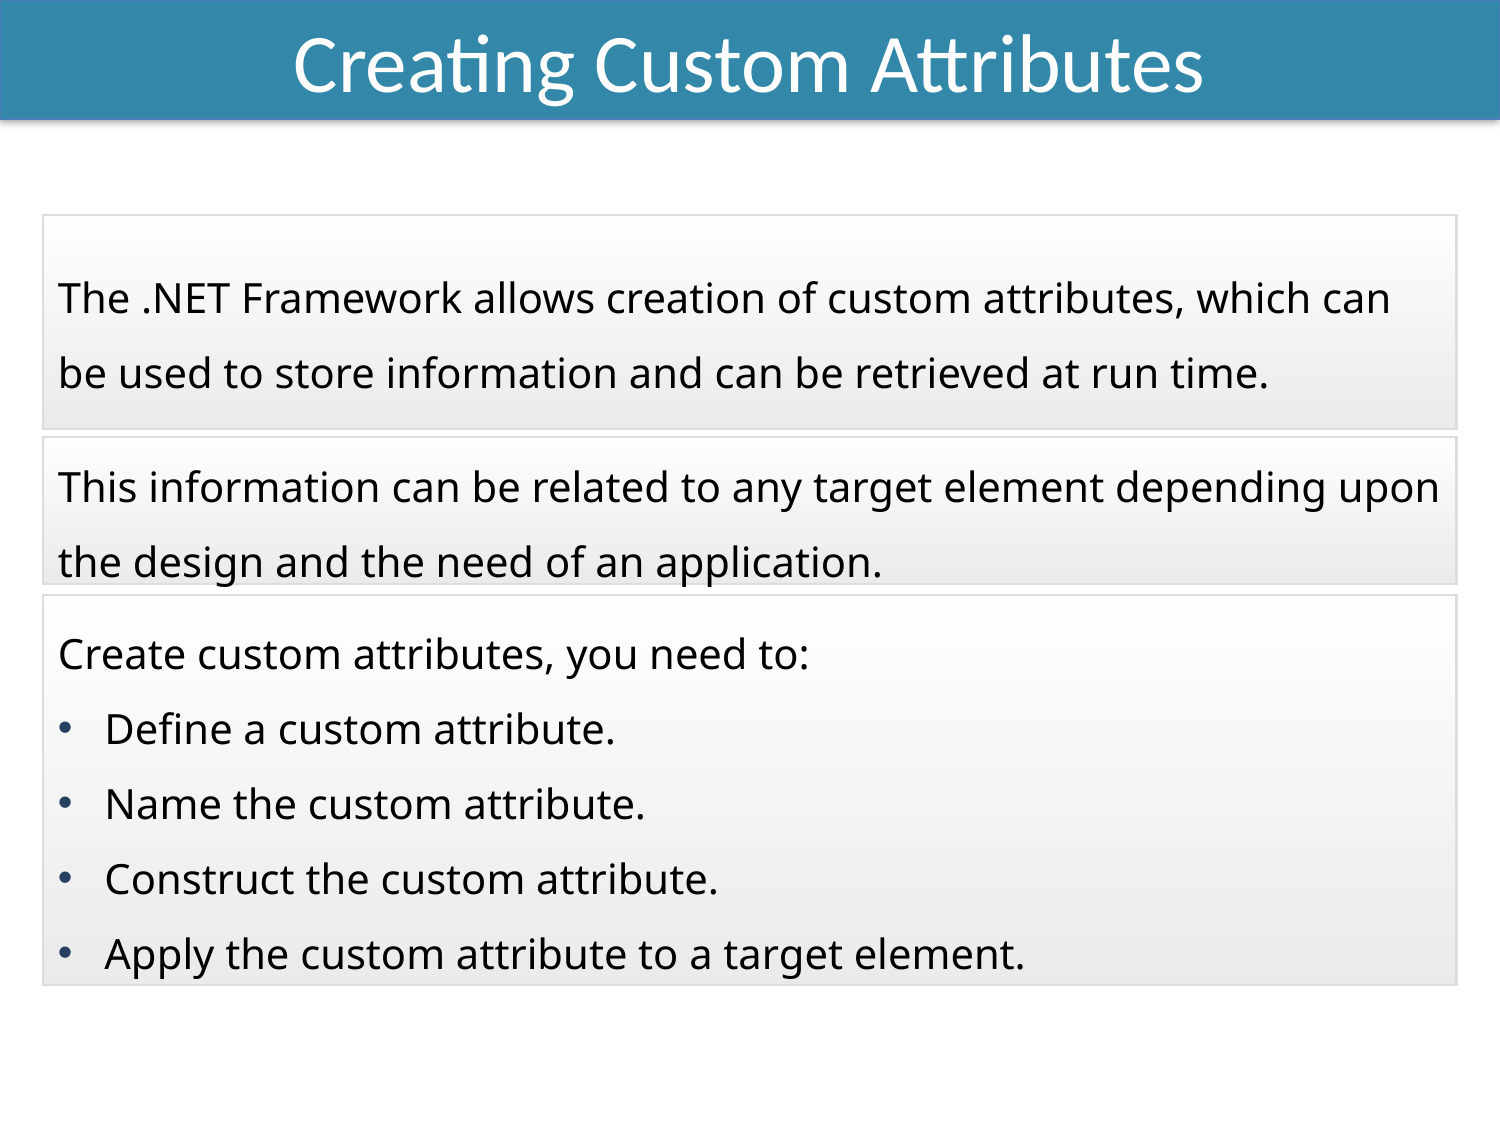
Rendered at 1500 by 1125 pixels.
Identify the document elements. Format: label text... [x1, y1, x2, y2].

text_box Create custom attributes, you need to: Define a custom attribute. Name the custom attribute. Construct the custom attribute. Apply the custom attribute to a target element. [43, 594, 1457, 986]
text_box This information can be related to any target element depending upon the design and the need of an application. [43, 437, 1457, 585]
text_box The .NET Framework allows creation of custom attributes, which can be used to store information and can be retrieved at run time. [43, 214, 1457, 430]
text_box Creating Custom Attributes [0, 0, 1500, 120]
